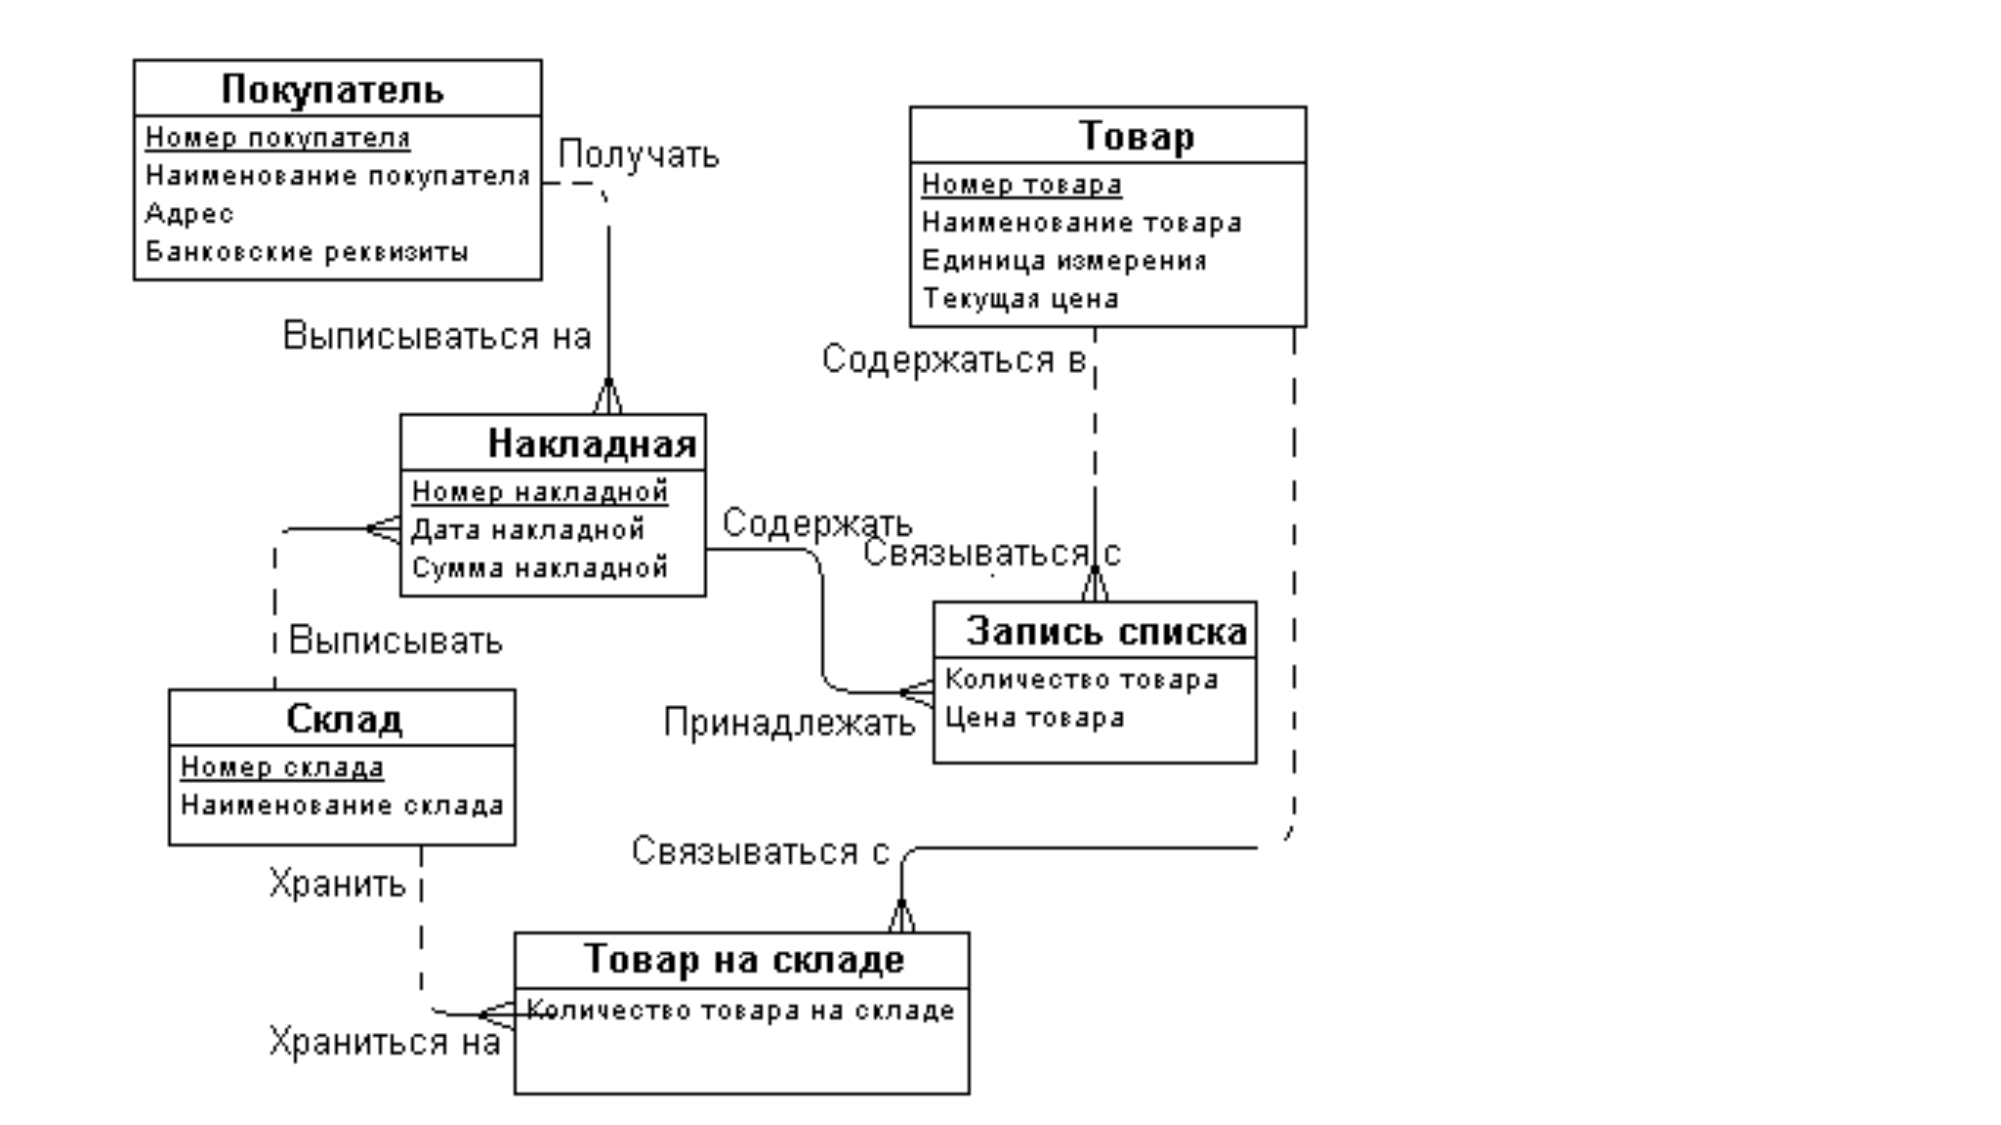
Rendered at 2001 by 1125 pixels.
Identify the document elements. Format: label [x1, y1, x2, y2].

picture [125, 48, 1329, 1114]
